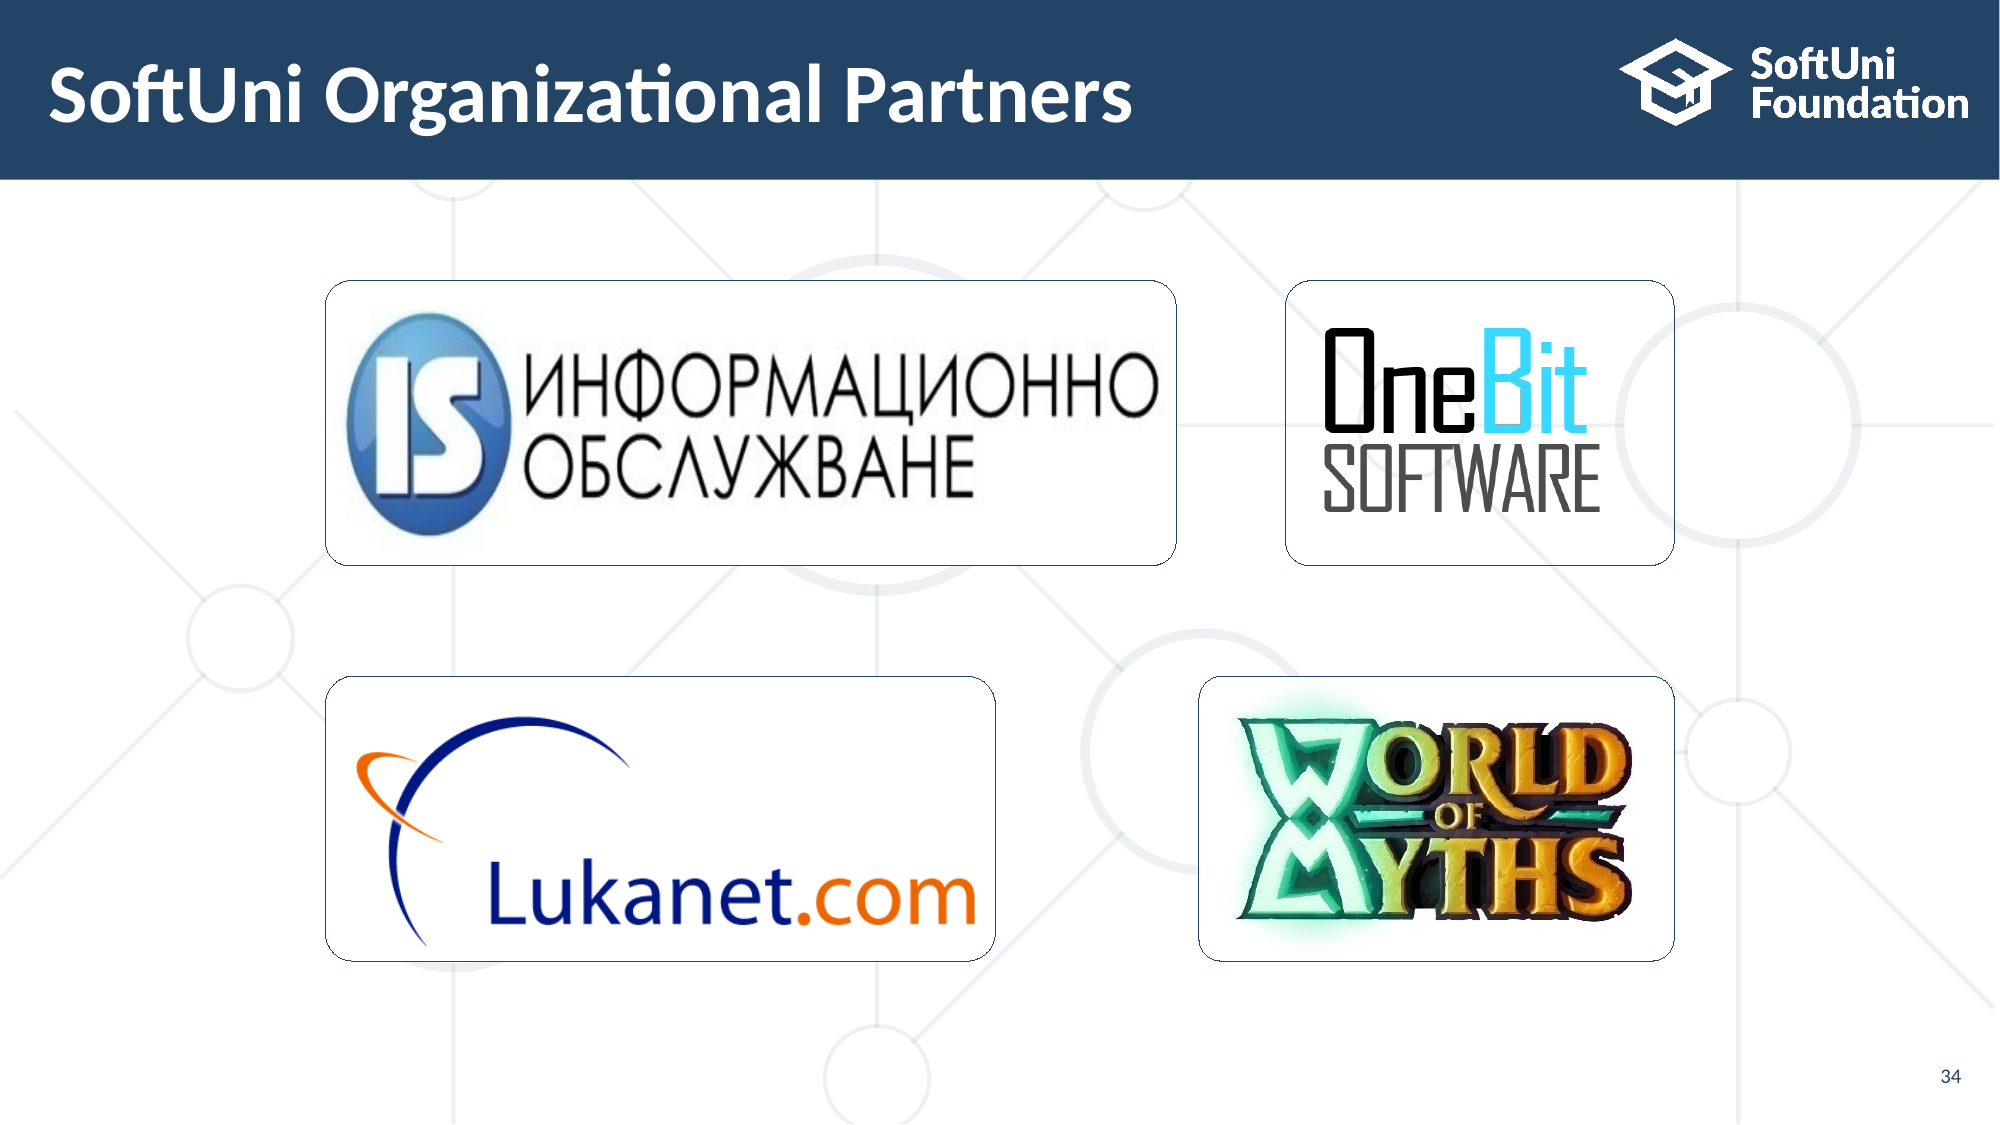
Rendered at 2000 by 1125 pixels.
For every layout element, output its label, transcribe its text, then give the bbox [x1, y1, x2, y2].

slide_number 34 [1896, 1049, 1968, 1101]
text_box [324, 280, 1675, 962]
title SoftUni Organizational Partners [31, 16, 1591, 162]
picture [1618, 38, 1968, 126]
